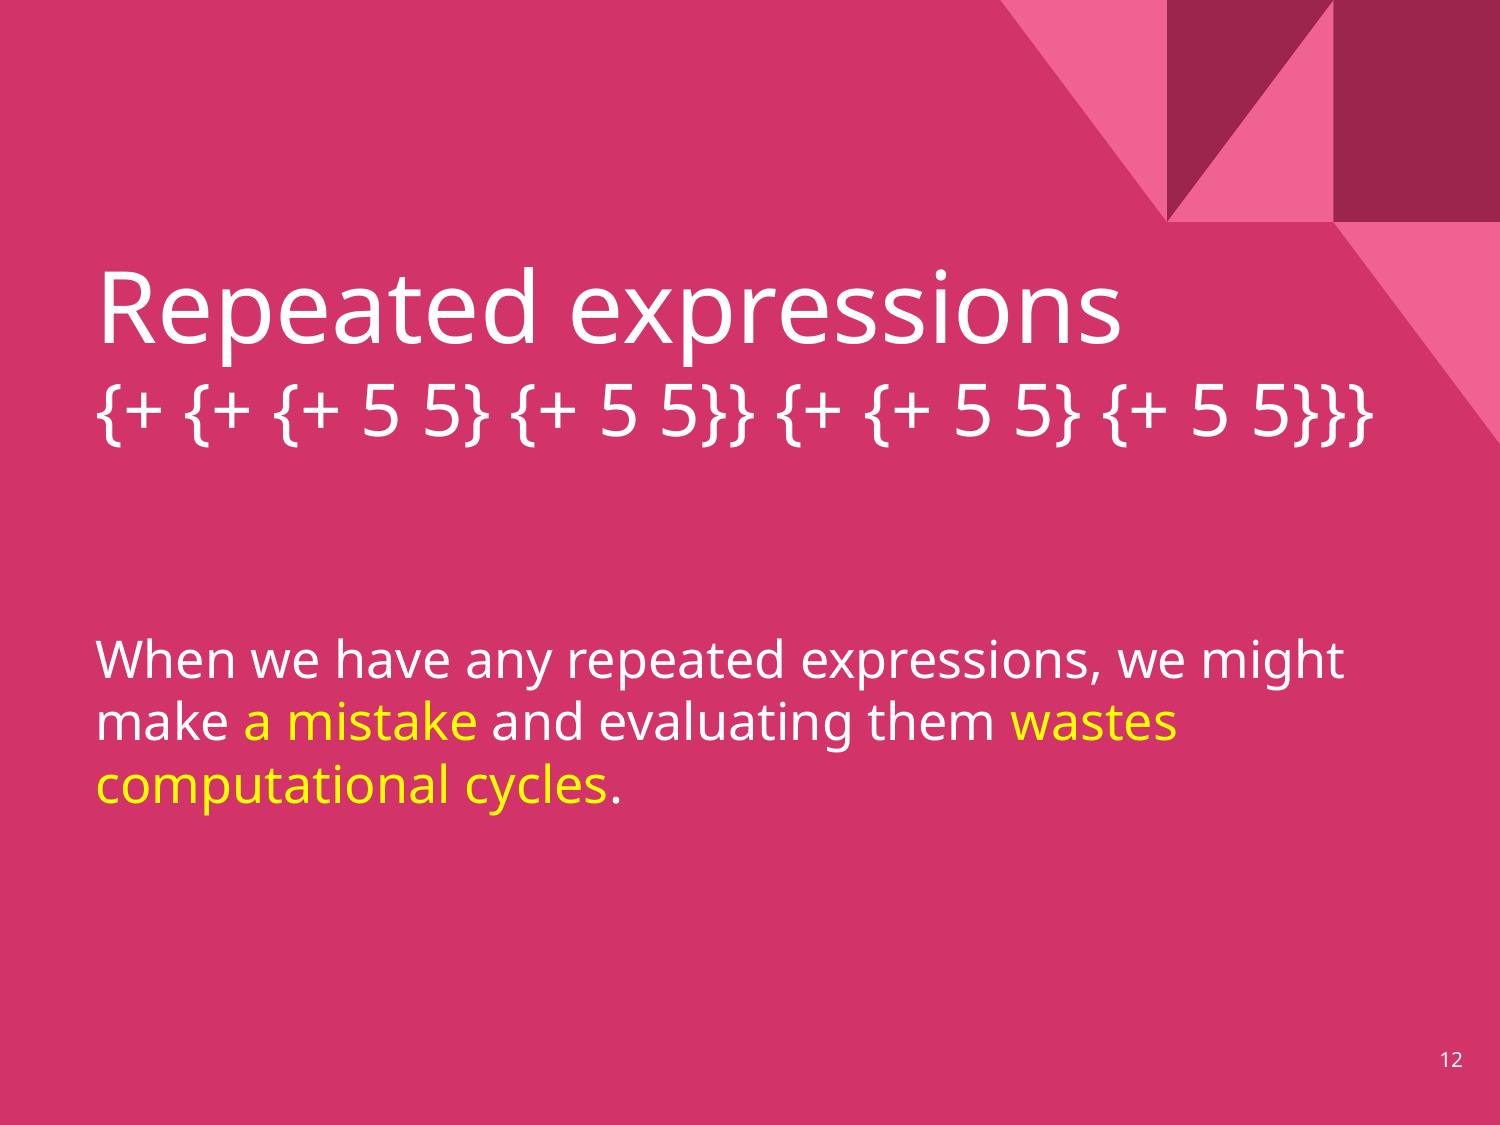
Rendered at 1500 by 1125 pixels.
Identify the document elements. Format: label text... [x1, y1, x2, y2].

slide_number ‹#› [1387, 1017, 1478, 1104]
title Repeated expressions {+ {+ {+ 5 5} {+ 5 5}} {+ {+ 5 5} {+ 5 5}}} When we have any repeated expressions, we might make a mistake and evaluating them wastes computational cycles. [80, 112, 1437, 1008]
